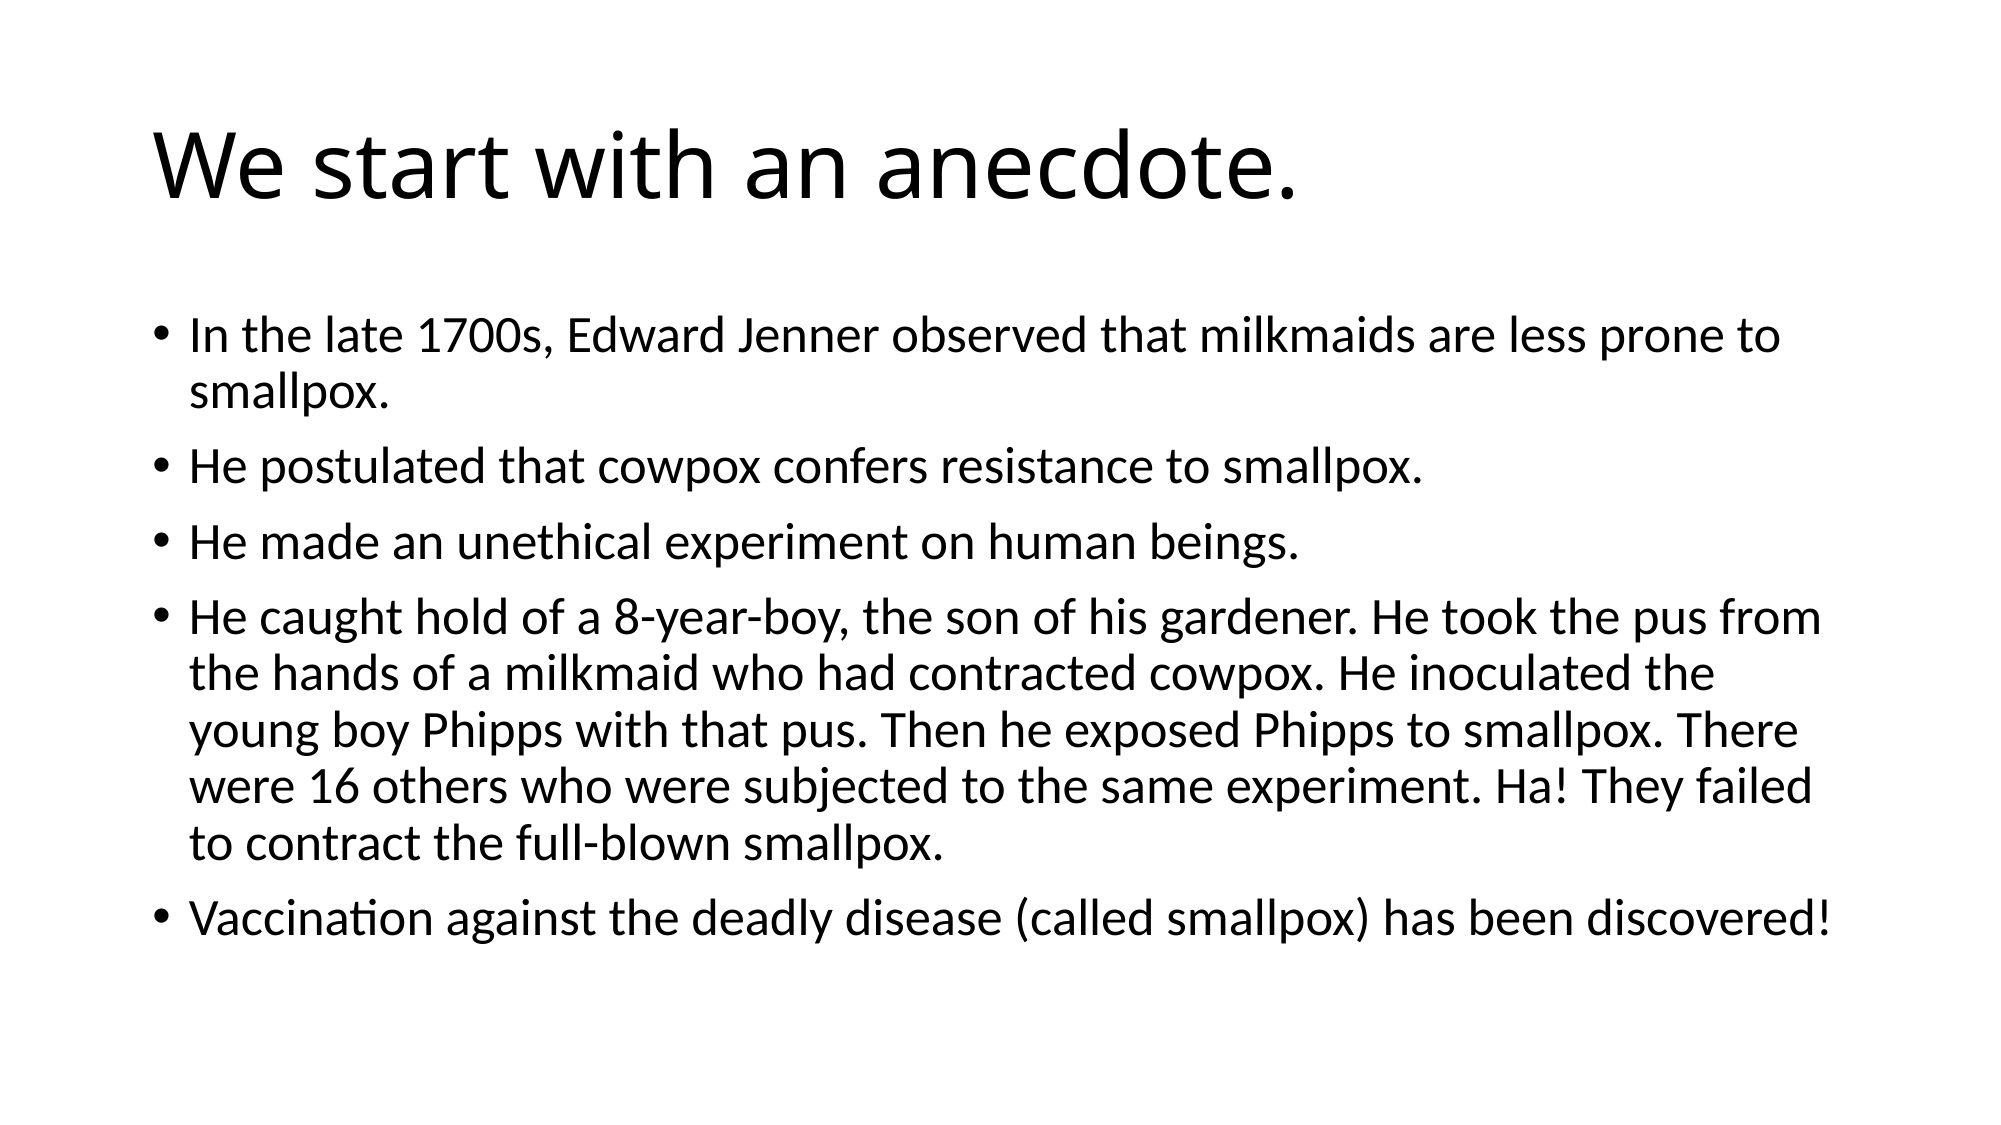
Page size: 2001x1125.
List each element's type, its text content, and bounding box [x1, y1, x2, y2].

list In the late 1700s, Edward Jenner observed that milkmaids are less prone to smallpox. He postulated that cowpox confers resistance to smallpox. He made an unethical experiment on human beings. He caught hold of a 8-year-boy, the son of his gardener. He took the pus from the hands of a milkmaid who had contracted cowpox. He inoculated the young boy Phipps with that pus. Then he exposed Phipps to smallpox. There were 16 others who were subjected to the same experiment. Ha! They failed to contract the full-blown smallpox. Vaccination against the deadly disease (called smallpox) has been discovered! [137, 299, 1863, 1014]
title We start with an anecdote. [137, 59, 1863, 278]
